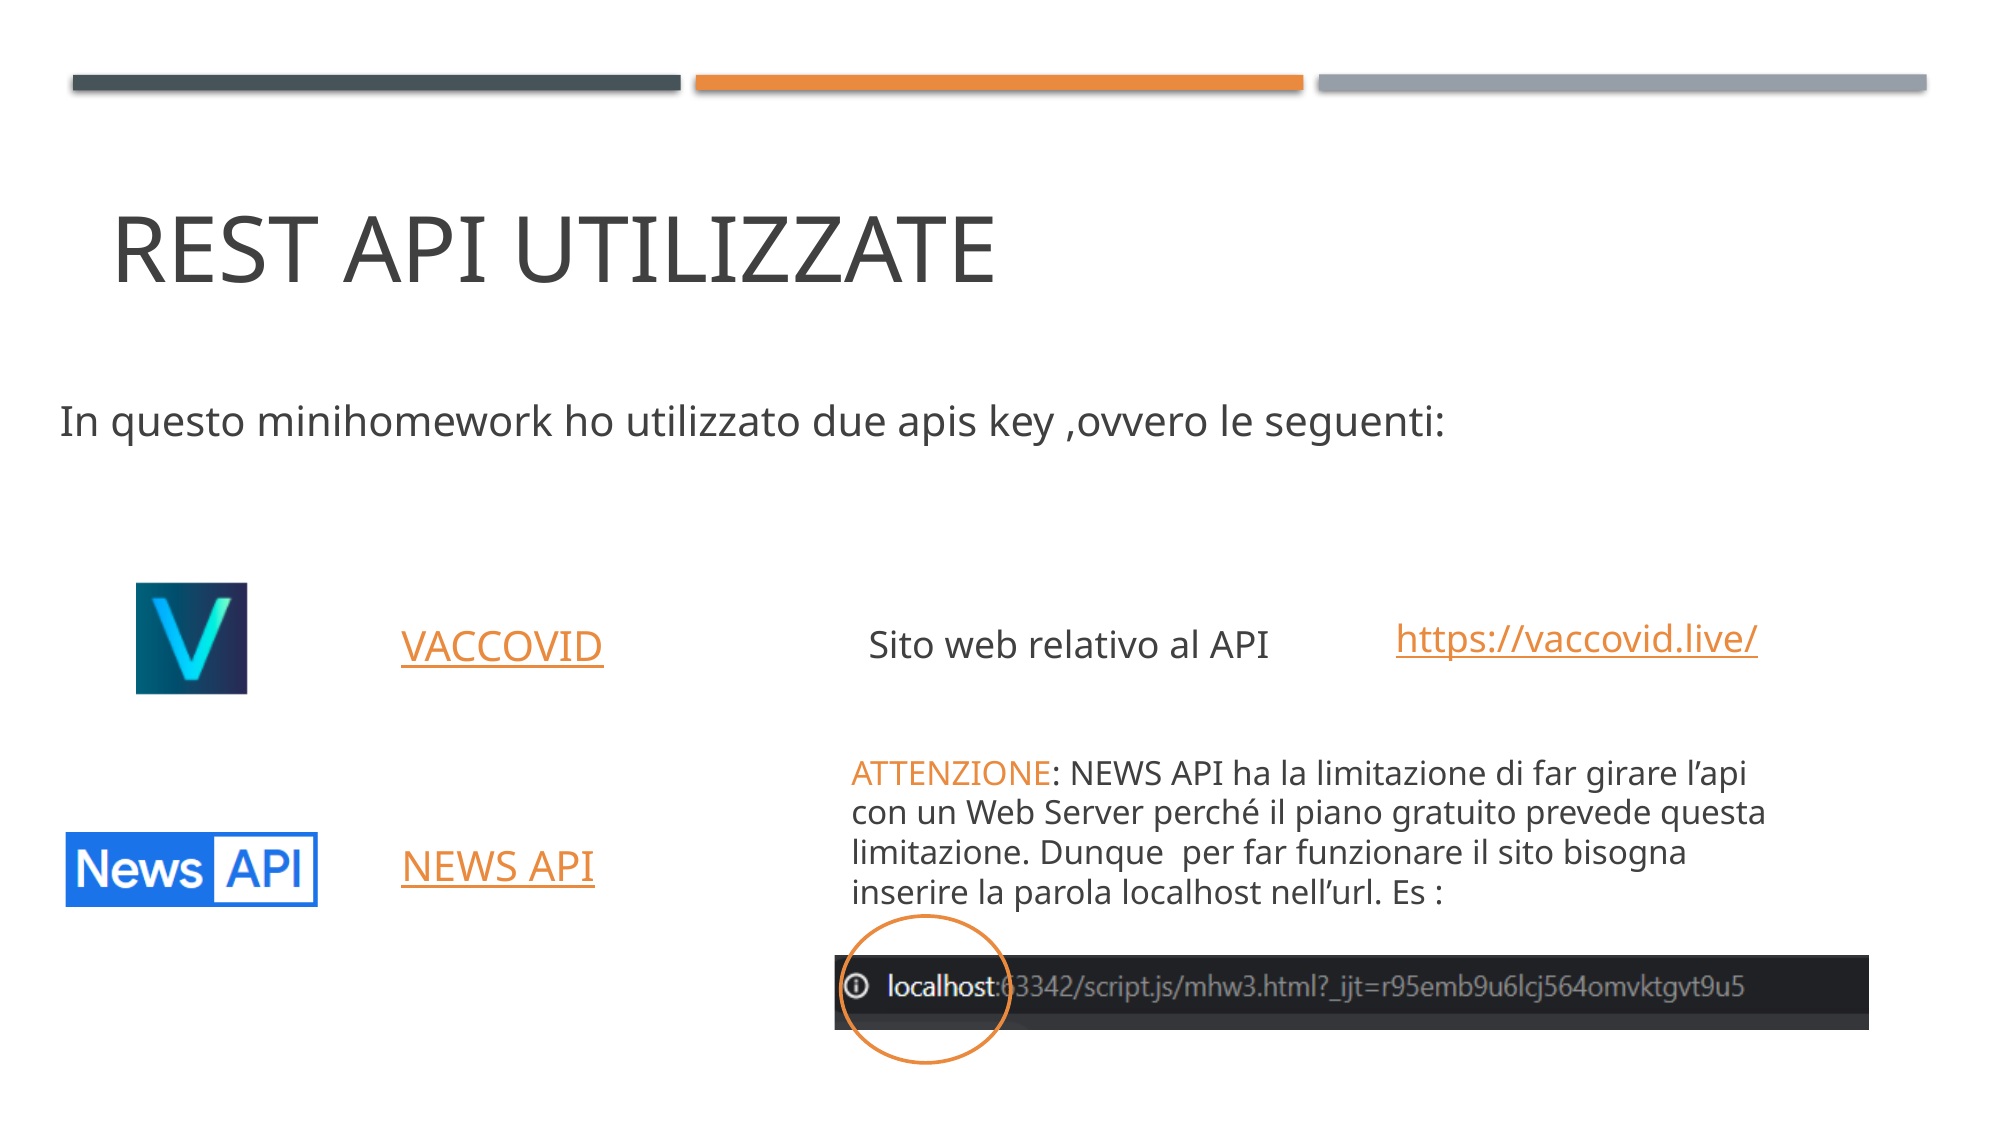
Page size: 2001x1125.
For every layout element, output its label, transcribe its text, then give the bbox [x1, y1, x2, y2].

text_box Sito web relativo al API [853, 613, 1352, 674]
picture [59, 832, 320, 907]
text_box https://vaccovid.live/ [1380, 607, 1983, 674]
title Rest api utilizzate [95, 115, 1905, 311]
text_box VACCOVID [386, 612, 1075, 685]
text_box NEWS API [386, 832, 836, 905]
list In questo minihomework ho utilizzato due apis key ,ovvero le seguenti: [44, 132, 1532, 696]
picture [136, 579, 250, 697]
picture [833, 955, 1870, 1064]
text_box [849, 914, 1002, 953]
text_box ATTENZIONE: NEWS API ha la limitazione di far girare l’api con un Web Server perché il piano gratuito prevede questa limitazione. Dunque per far funzionare il sito bisogna inserire la parola localhost nell’url. Es : [836, 744, 1826, 919]
